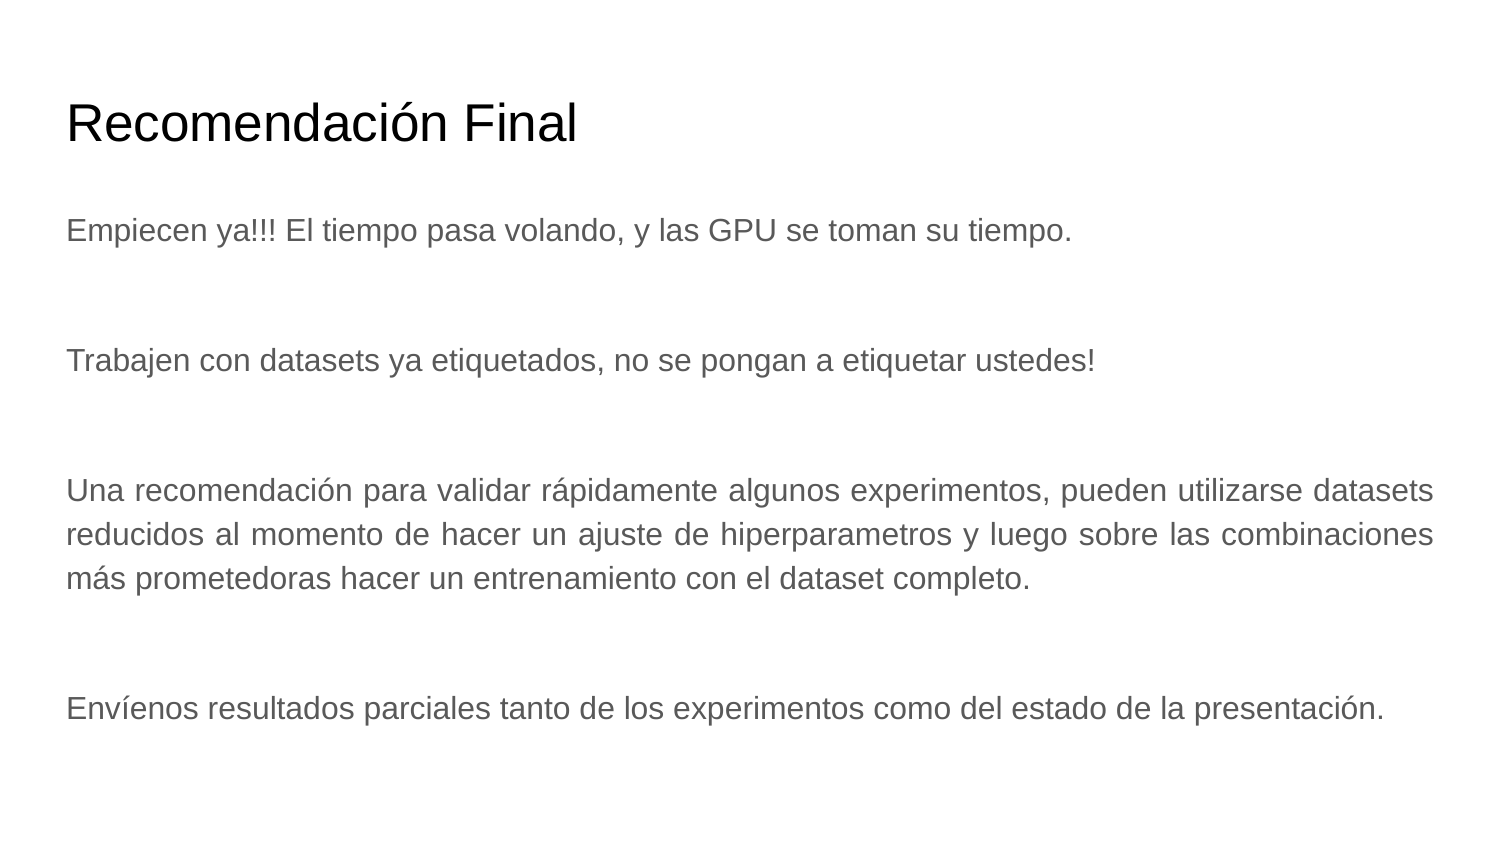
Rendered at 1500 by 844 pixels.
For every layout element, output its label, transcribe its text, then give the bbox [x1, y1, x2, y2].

list Empiecen ya!!! El tiempo pasa volando, y las GPU se toman su tiempo. Trabajen con datasets ya etiquetados, no se pongan a etiquetar ustedes! Una recomendación para validar rápidamente algunos experimentos, pueden utilizarse datasets reducidos al momento de hacer un ajuste de hiperparametros y luego sobre las combinaciones más prometedoras hacer un entrenamiento con el dataset completo. Envíenos resultados parciales tanto de los experimentos como del estado de la presentación. [51, 189, 1449, 750]
title Recomendación Final [51, 72, 1449, 167]
